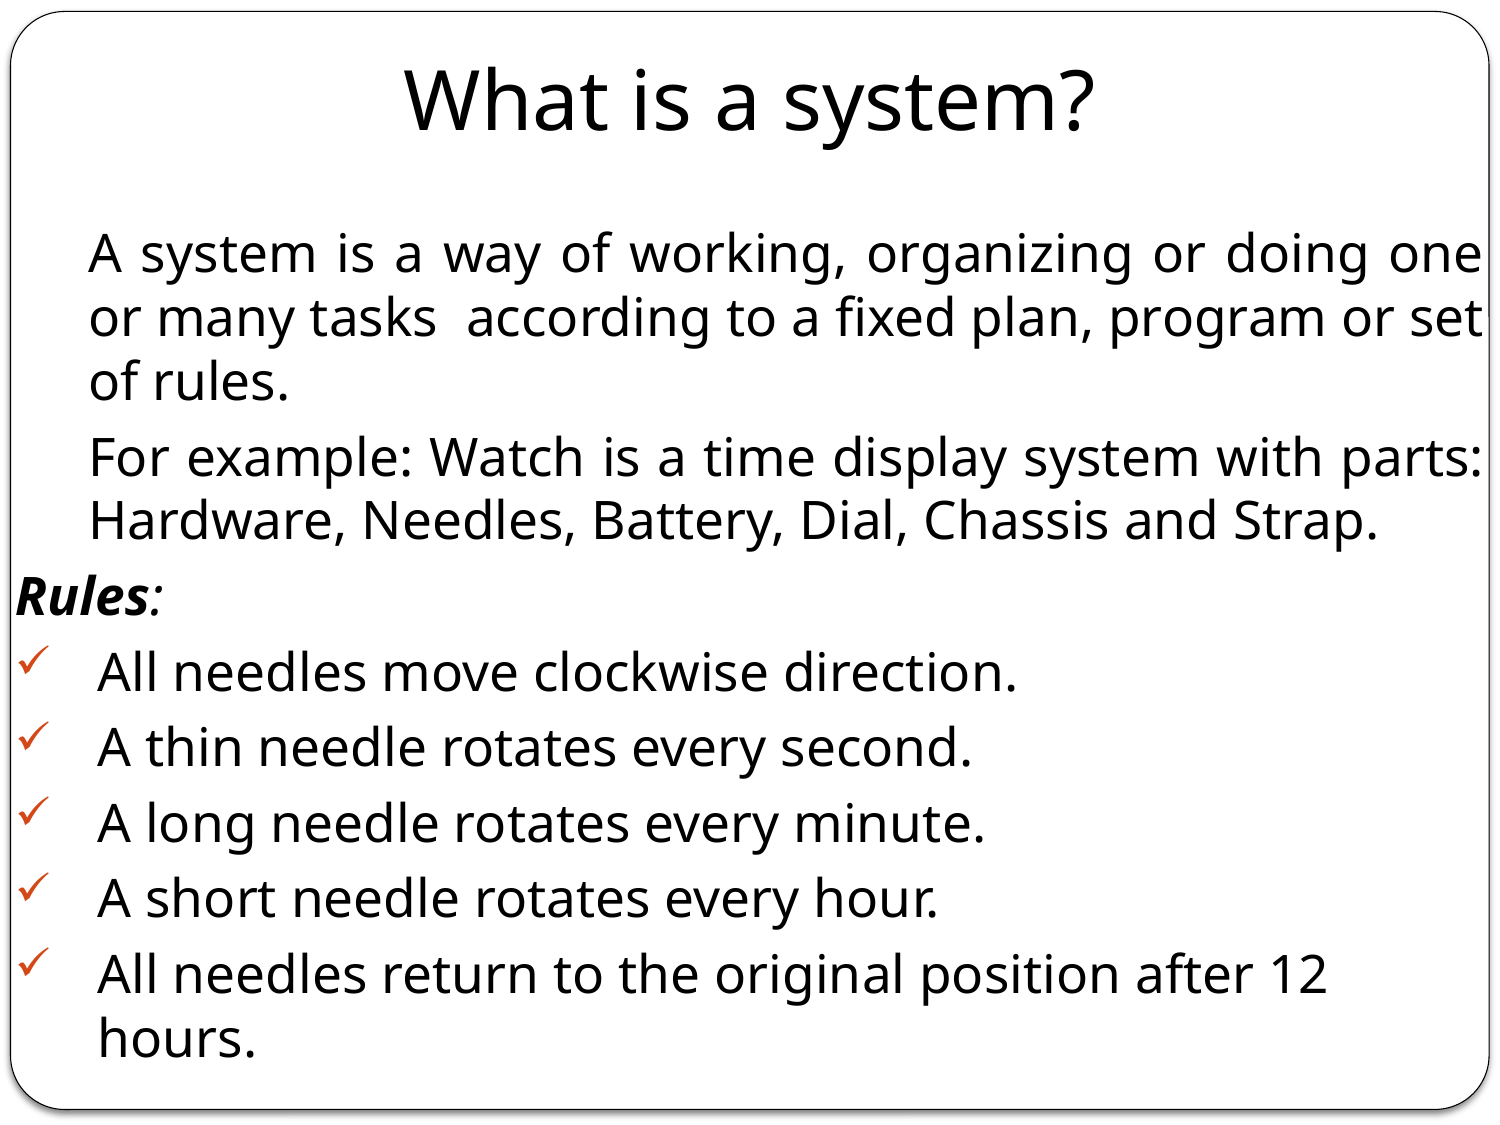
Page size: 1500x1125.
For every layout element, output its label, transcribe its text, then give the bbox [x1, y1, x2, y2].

title What is a system? [0, 0, 1500, 163]
list A system is a way of working, organizing or doing one or many tasks according to a fixed plan, program or set of rules. For example: Watch is a time display system with parts: Hardware, Needles, Battery, Dial, Chassis and Strap. Rules: All needles move clockwise direction. A thin needle rotates every second. A long needle rotates every minute. A short needle rotates every hour. All needles return to the original position after 12 hours. [0, 212, 1500, 1125]
